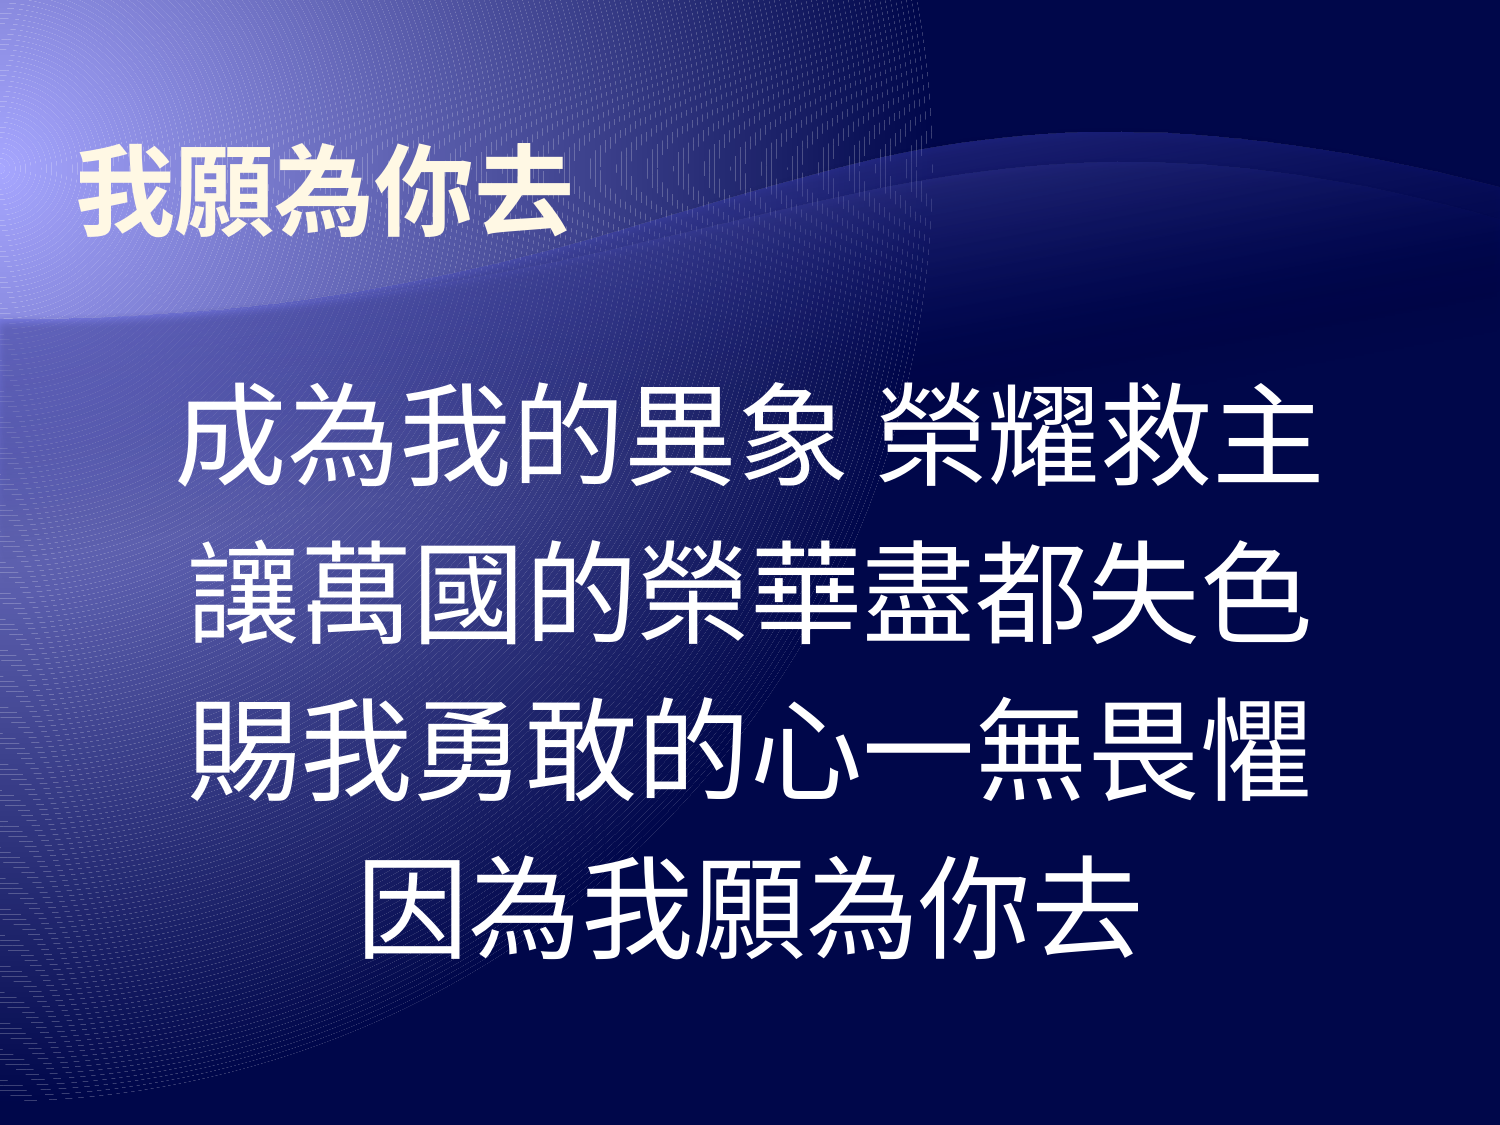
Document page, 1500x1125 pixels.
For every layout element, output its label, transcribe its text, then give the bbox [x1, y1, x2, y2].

title 我願為你去 [75, 0, 1425, 250]
list 成為我的異象 榮耀救主 讓萬國的榮華盡都失色 賜我勇敢的心一無畏懼 因為我願為你去 [75, 357, 1425, 1033]
